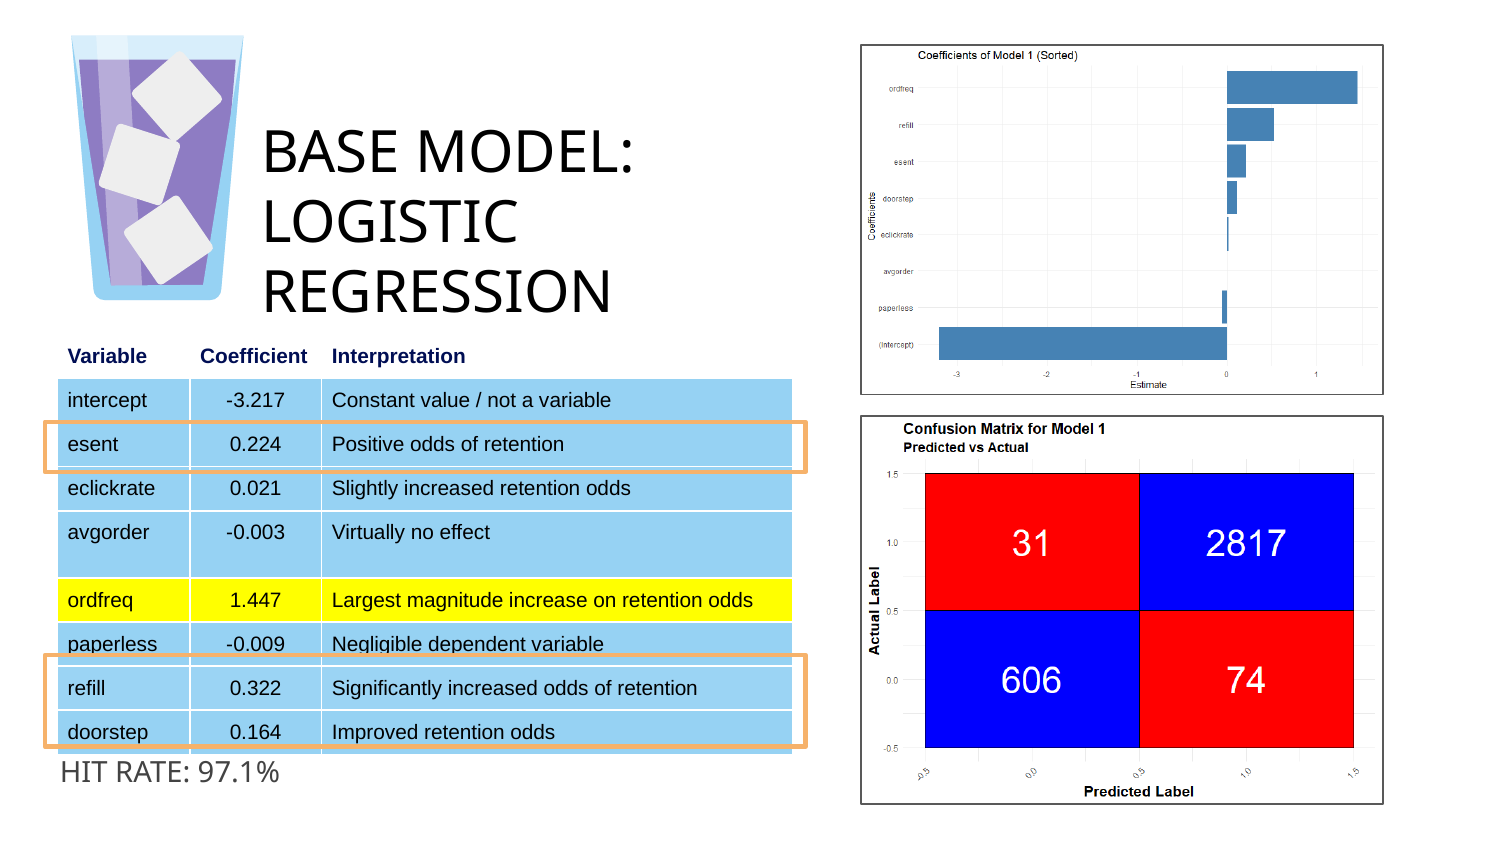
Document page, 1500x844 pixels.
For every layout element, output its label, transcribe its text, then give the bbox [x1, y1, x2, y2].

picture [861, 45, 1383, 394]
table_cell Virtually no effect [322, 512, 792, 577]
table_cell paperless [58, 623, 189, 655]
table_cell eclickrate [58, 472, 189, 510]
title BASE MODEL: LOGISTIC REGRESSION [249, 179, 856, 259]
table_cell -0.003 [191, 512, 321, 577]
table_cell -0.009 [191, 623, 321, 655]
table_cell 0.021 [191, 472, 321, 510]
picture [861, 416, 1383, 804]
table_cell Constant value / not a variable [322, 379, 792, 421]
text_box [45, 655, 806, 747]
table_cell Negligible dependent variable [322, 623, 792, 655]
table_cell intercept [58, 379, 189, 421]
table_cell 1.447 [191, 579, 321, 621]
table_header Coefficient [191, 335, 321, 377]
table_cell -3.217 [191, 379, 321, 421]
table_header Interpretation [322, 335, 792, 377]
table_cell Largest magnitude increase on retention odds [322, 579, 792, 621]
table_header Variable [58, 335, 189, 377]
table_cell ordfreq [58, 579, 189, 621]
table_cell avgorder [58, 512, 189, 577]
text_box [71, 35, 244, 301]
table_cell Improved retention odds [447, 747, 792, 754]
text_box [45, 421, 806, 472]
table_cell Slightly increased retention odds [322, 472, 792, 510]
text_box HIT RATE: 97.1% [44, 738, 447, 798]
